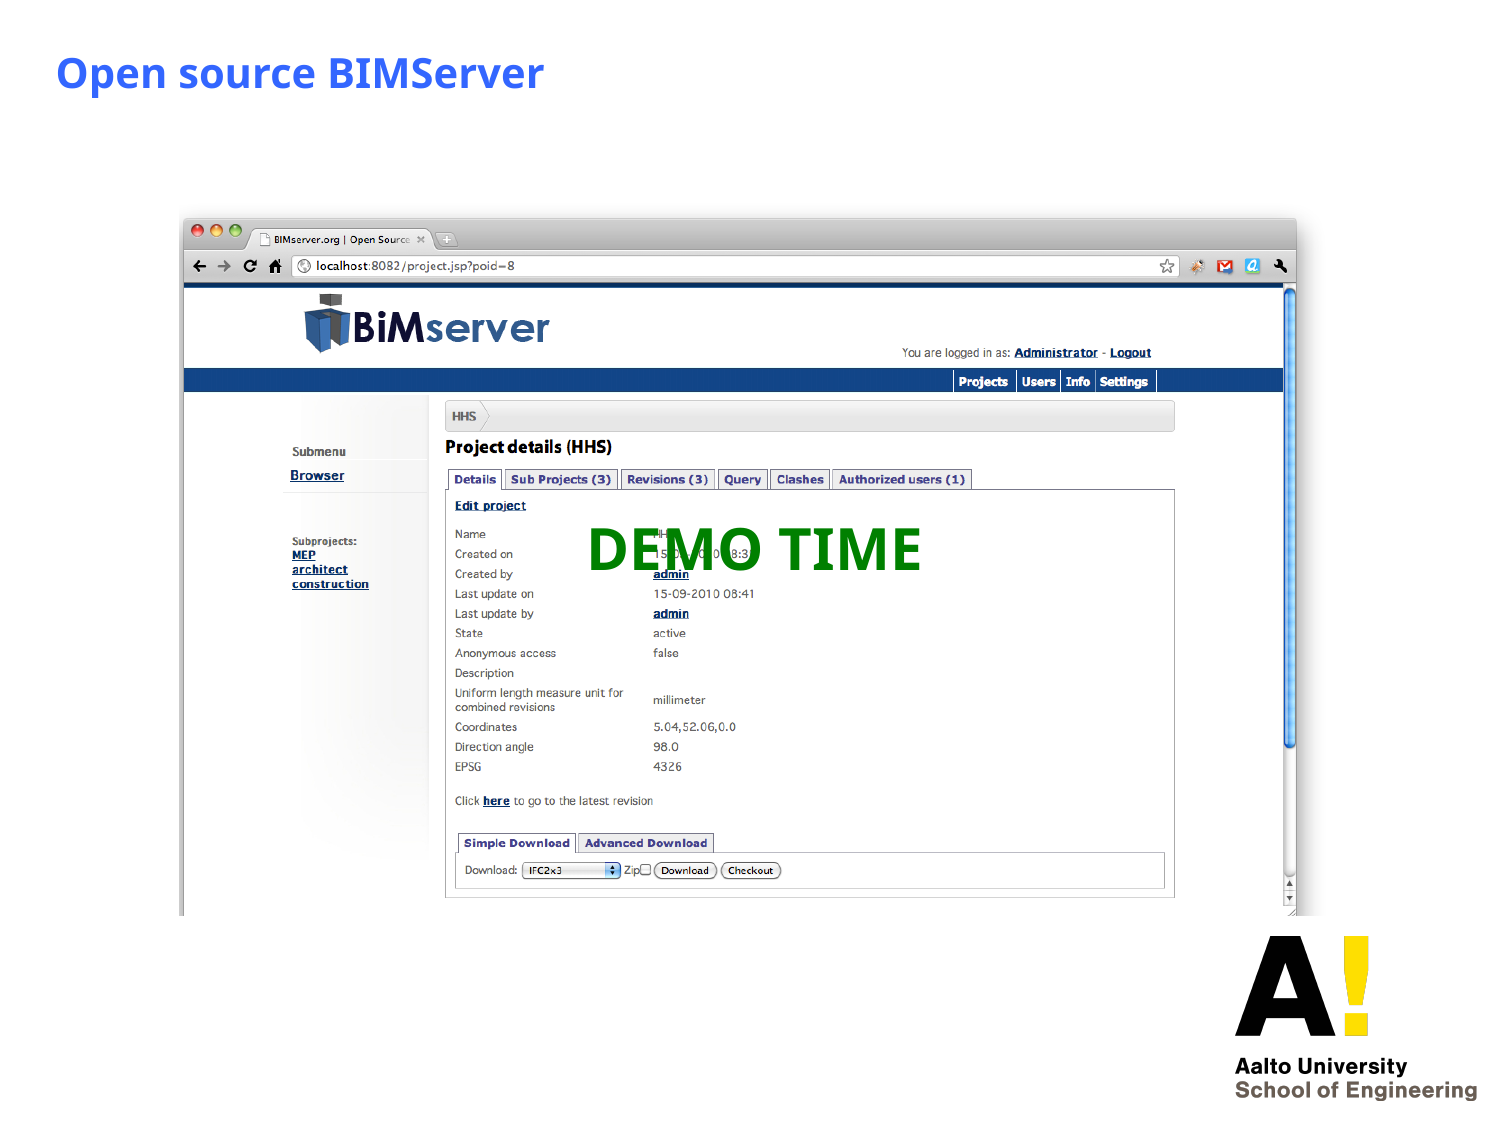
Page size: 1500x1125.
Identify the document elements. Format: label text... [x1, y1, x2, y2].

text_box Open source BIMServer [40, 39, 560, 105]
picture [179, 195, 1332, 917]
picture [1235, 936, 1477, 1101]
